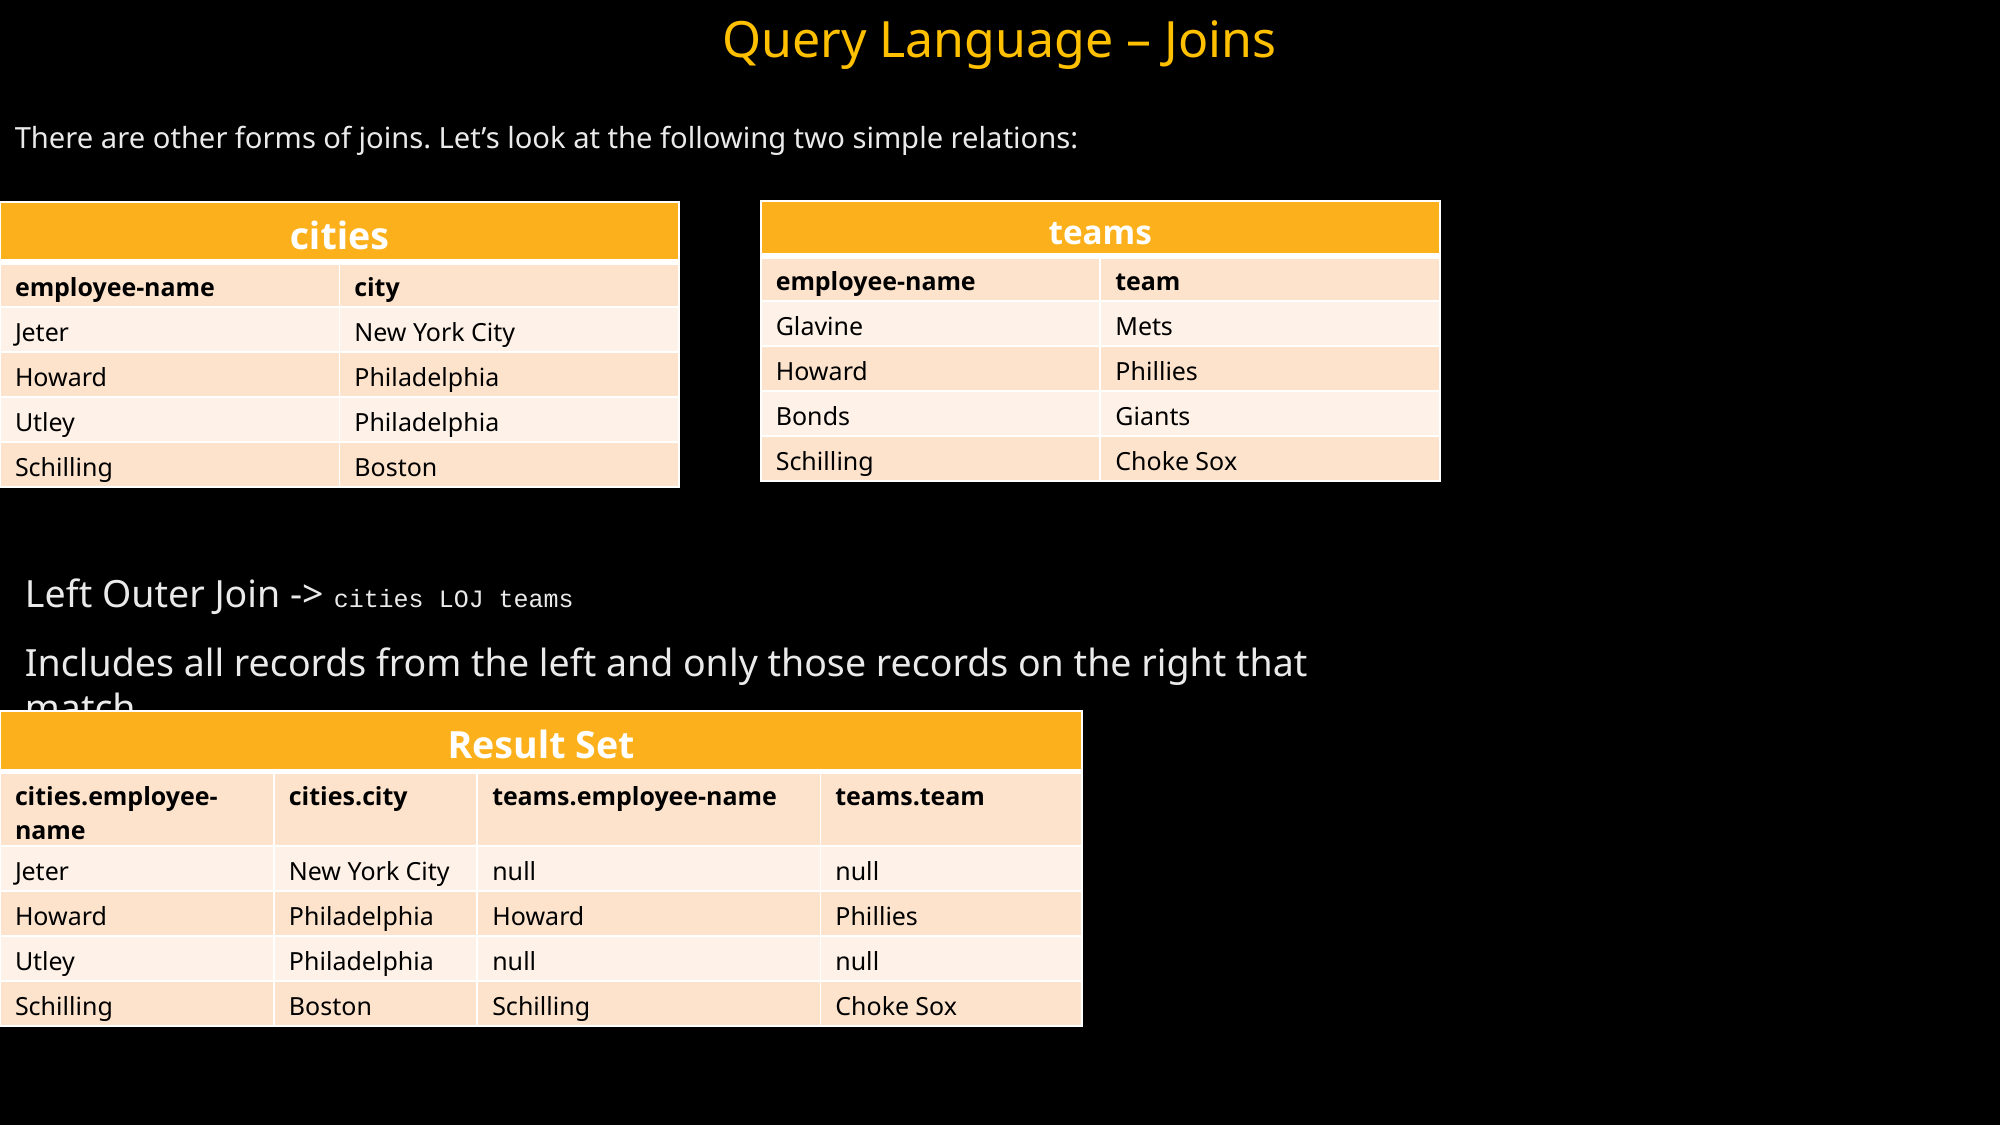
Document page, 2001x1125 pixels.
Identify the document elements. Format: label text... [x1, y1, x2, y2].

table_cell Boston [275, 982, 476, 1025]
table_cell null [821, 847, 1081, 890]
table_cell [1, 398, 339, 441]
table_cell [762, 347, 1099, 390]
table_header Result Set [1, 712, 1081, 769]
text_box Left Outer Join -> cities LOJ teams Includes all records from the left and only those records on the right that match [10, 562, 1348, 737]
table_cell cities.city [275, 774, 476, 845]
table_cell Jeter [1, 847, 273, 890]
table_cell null [478, 937, 820, 980]
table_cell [1101, 259, 1439, 300]
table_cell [340, 353, 678, 396]
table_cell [762, 437, 1099, 480]
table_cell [1101, 437, 1439, 480]
table_cell Schilling [1, 982, 273, 1025]
table_cell null [478, 847, 820, 890]
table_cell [1, 308, 339, 351]
table_cell Howard [1, 892, 273, 935]
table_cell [821, 982, 1081, 1025]
table_cell teams.team [821, 774, 1081, 845]
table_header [1, 203, 678, 259]
table_cell teams.employee-name [478, 774, 820, 845]
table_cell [1101, 392, 1439, 435]
table_cell Howard [478, 892, 820, 935]
table_cell New York City [275, 847, 476, 890]
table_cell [340, 398, 678, 441]
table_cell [340, 443, 678, 486]
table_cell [1, 353, 339, 396]
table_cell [762, 392, 1099, 435]
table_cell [340, 308, 678, 351]
table_cell Utley [1, 937, 273, 980]
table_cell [762, 302, 1099, 345]
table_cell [1101, 302, 1439, 345]
table_cell Philadelphia [275, 937, 476, 980]
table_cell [1, 265, 339, 306]
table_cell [762, 259, 1099, 300]
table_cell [1101, 347, 1439, 390]
table_cell cities.employee-name [1, 774, 273, 845]
table_cell null [821, 937, 1081, 980]
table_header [762, 202, 1439, 253]
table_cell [340, 265, 678, 306]
table_cell Philadelphia [275, 892, 476, 935]
table_cell Phillies [821, 892, 1081, 935]
text_box There are other forms of joins. Let’s look at the following two simple relations: [0, 112, 1999, 165]
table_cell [478, 982, 820, 1025]
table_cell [1, 443, 339, 486]
text_box Query Language – Joins [0, 0, 2000, 75]
